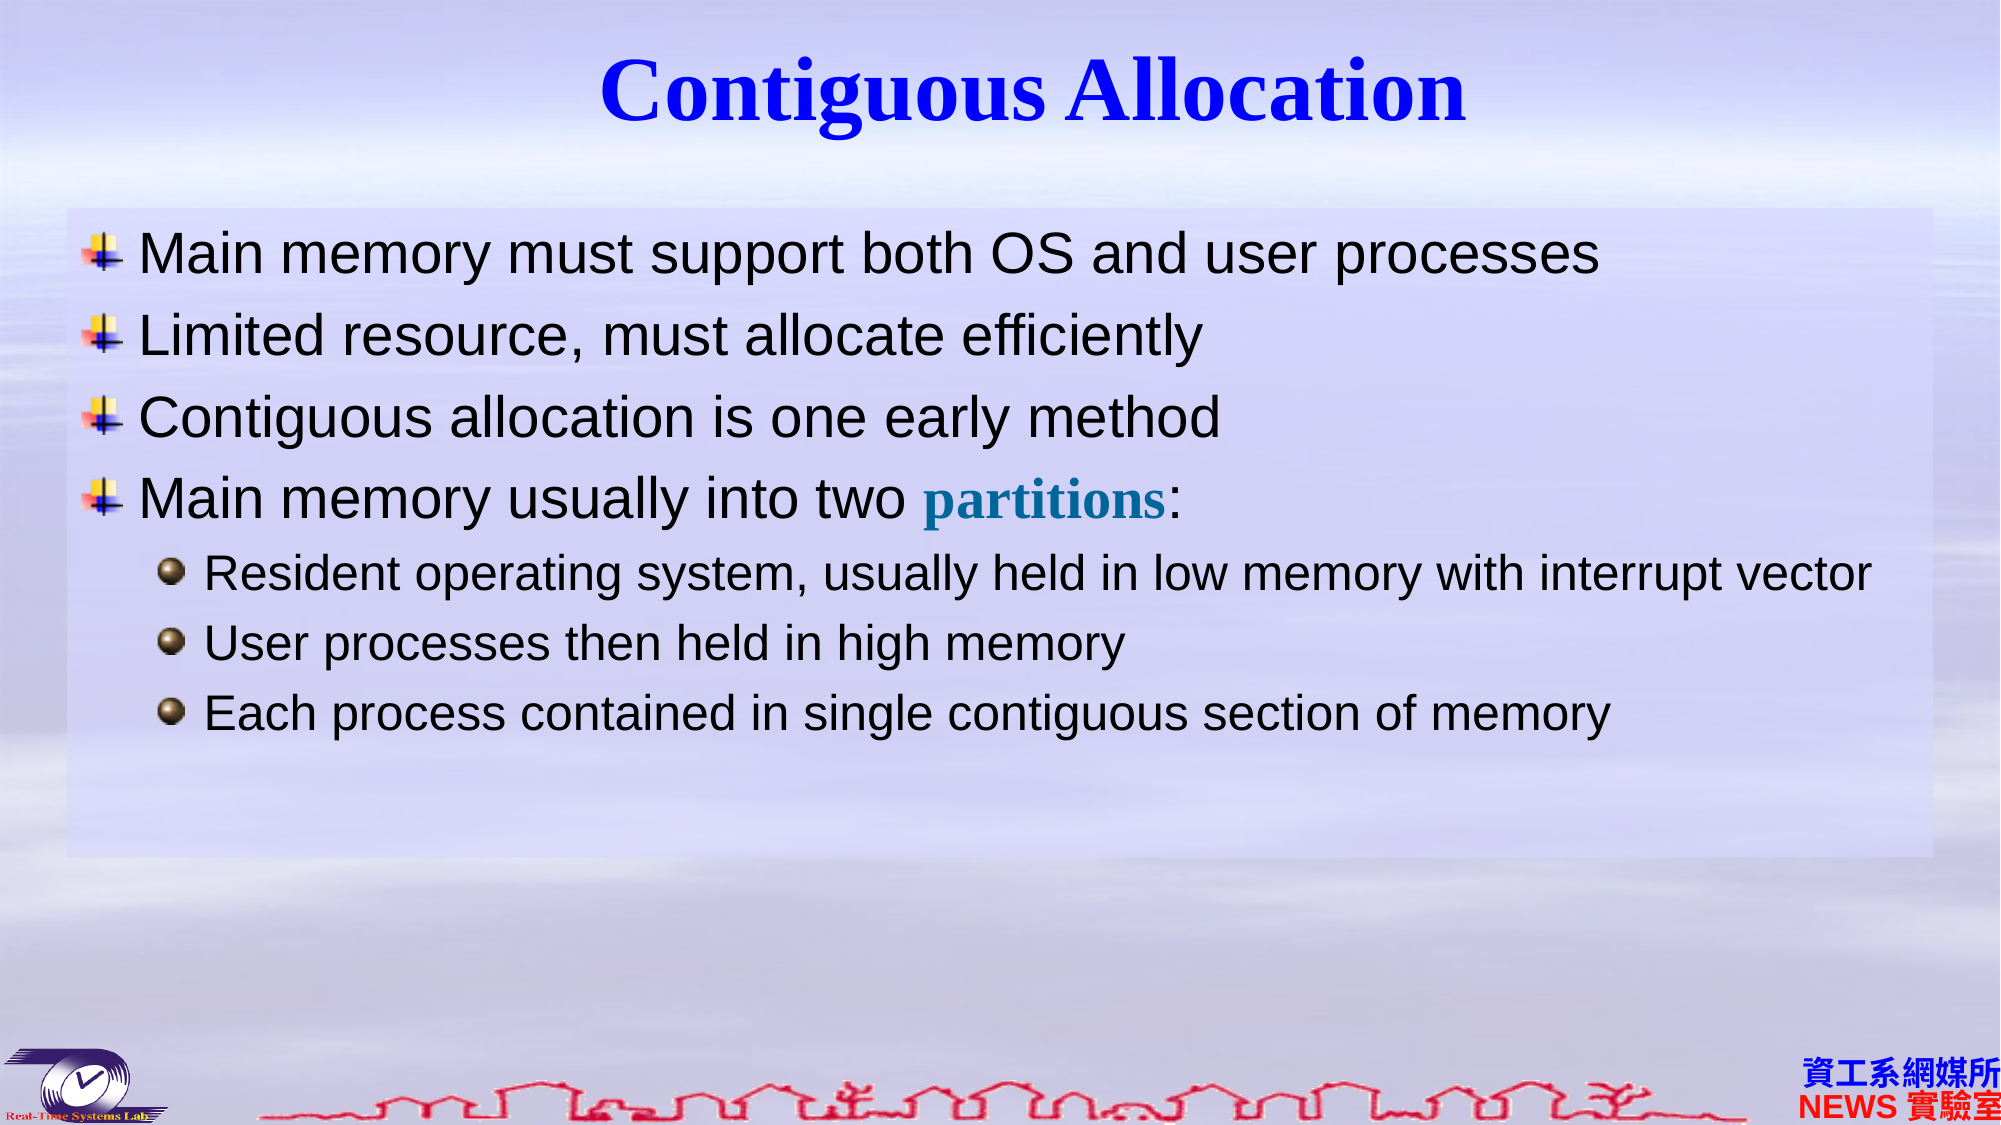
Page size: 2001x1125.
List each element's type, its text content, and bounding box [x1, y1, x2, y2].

list Main memory must support both OS and user processes Limited resource, must allocate efficiently Contiguous allocation is one early method Main memory usually into two partitions: Resident operating system, usually held in low memory with interrupt vector User processes then held in high memory Each process contained in single contiguous section of memory [66, 208, 1934, 858]
picture [0, 0, 2001, 1125]
title Contiguous Allocation [392, 36, 1675, 132]
